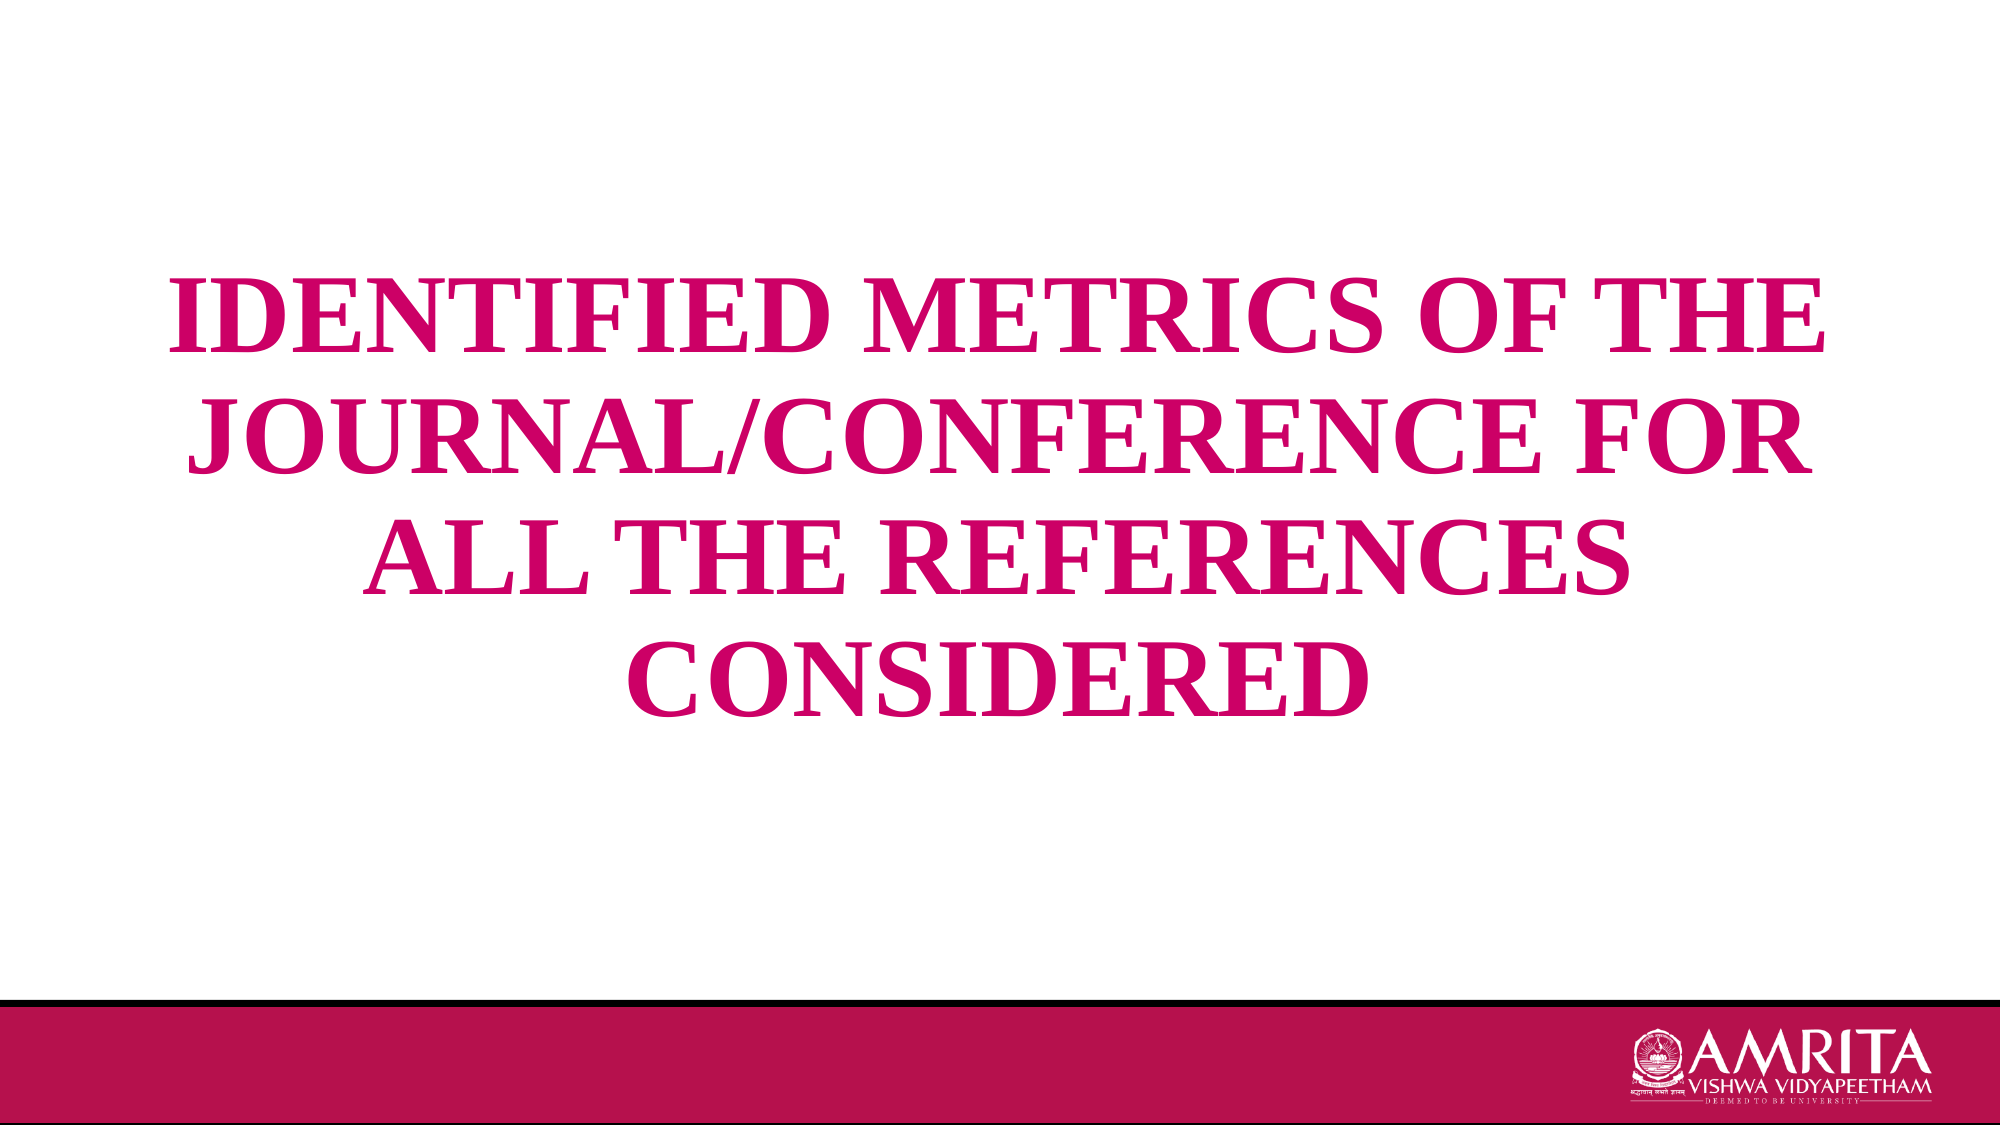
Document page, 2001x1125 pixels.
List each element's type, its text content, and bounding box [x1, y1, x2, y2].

picture [1622, 1011, 1940, 1113]
title IDENTIFIED METRICS OF THE JOURNAL/CONFERENCE FOR ALL THE REFERENCES CONSIDERED [136, 76, 1862, 749]
